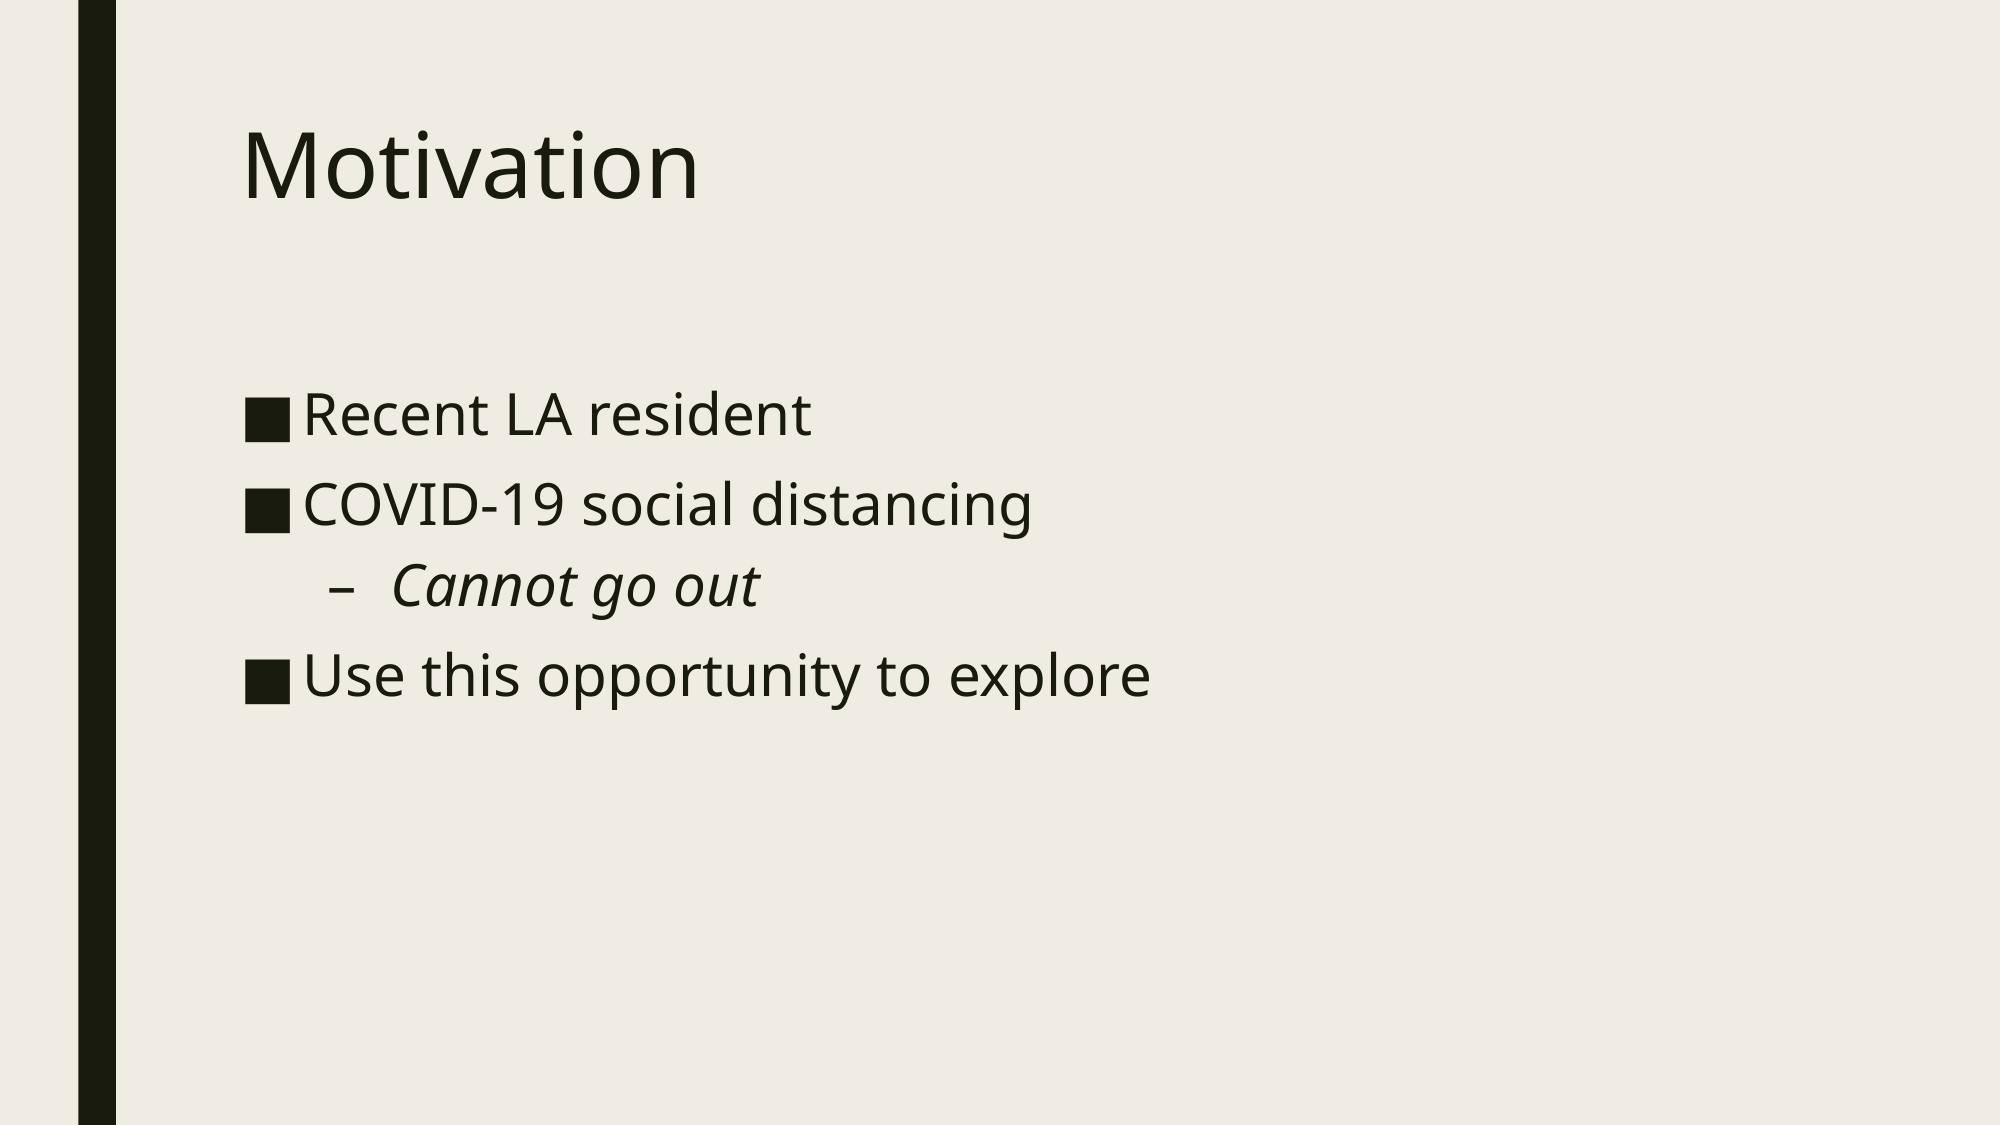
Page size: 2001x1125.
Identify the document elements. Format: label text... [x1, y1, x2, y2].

list Recent LA resident COVID-19 social distancing Cannot go out Use this opportunity to explore [225, 375, 1800, 963]
title Motivation [225, 112, 1800, 357]
